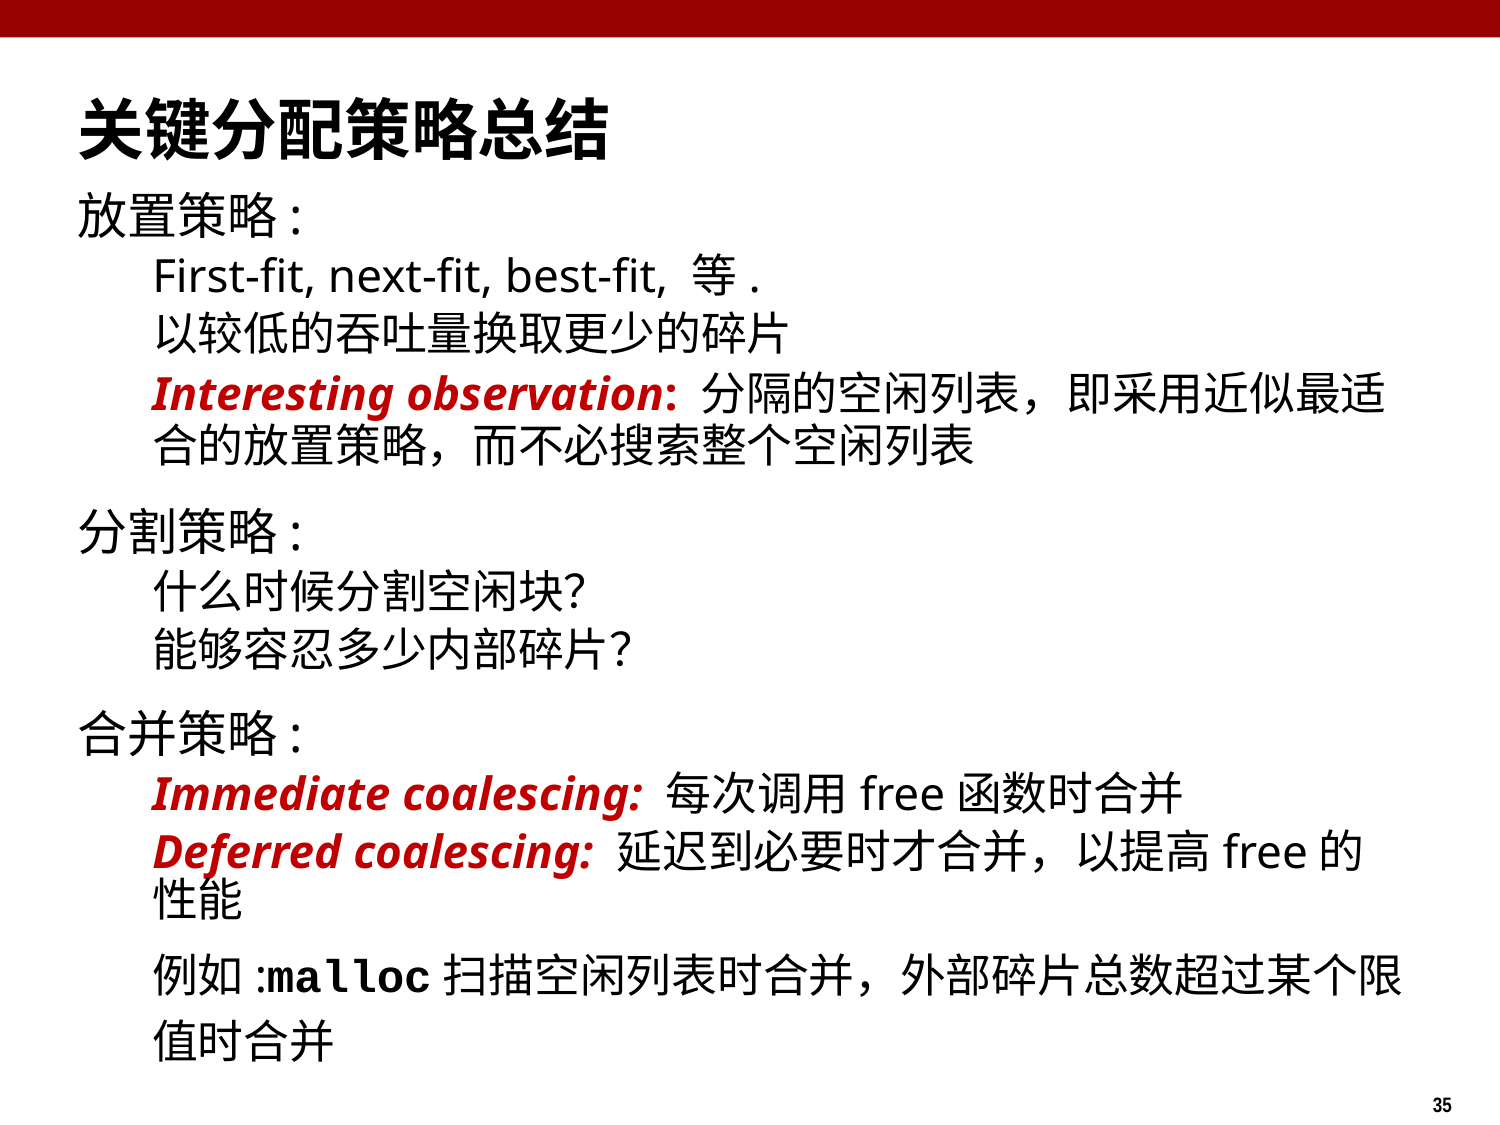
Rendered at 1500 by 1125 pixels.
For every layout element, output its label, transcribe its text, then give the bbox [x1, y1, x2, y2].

list 放置策略: First-fit, next-fit, best-fit, 等. 以较低的吞吐量换取更少的碎片 Interesting observation: 分隔的空闲列表，即采用近似最适合的放置策略，而不必搜索整个空闲列表 分割策略: 什么时候分割空闲块？ 能够容忍多少内部碎片？ 合并策略: Immediate coalescing: 每次调用free函数时合并 Deferred coalescing: 延迟到必要时才合并，以提高free的性能 例如:malloc扫描空闲列表时合并，外部碎片总数超过某个限值时合并 [61, 187, 1426, 1090]
title 关键分配策略总结 [62, 80, 1438, 176]
